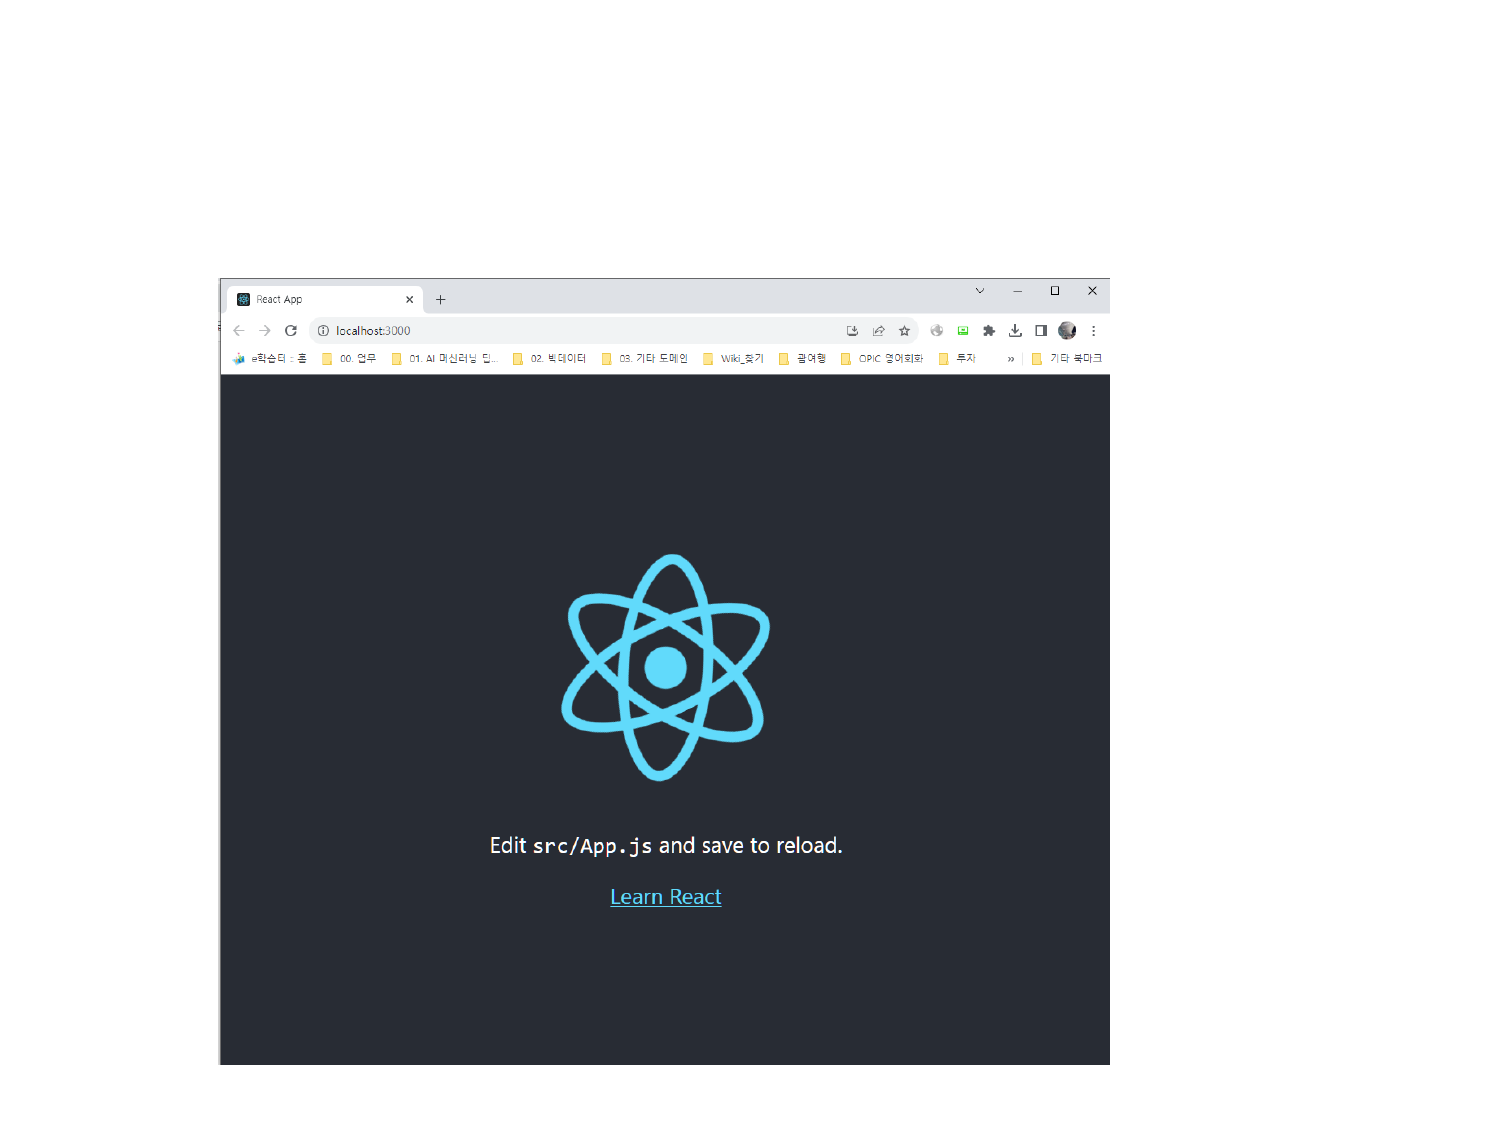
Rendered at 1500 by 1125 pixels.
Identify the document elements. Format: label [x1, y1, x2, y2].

picture [218, 278, 1110, 1065]
